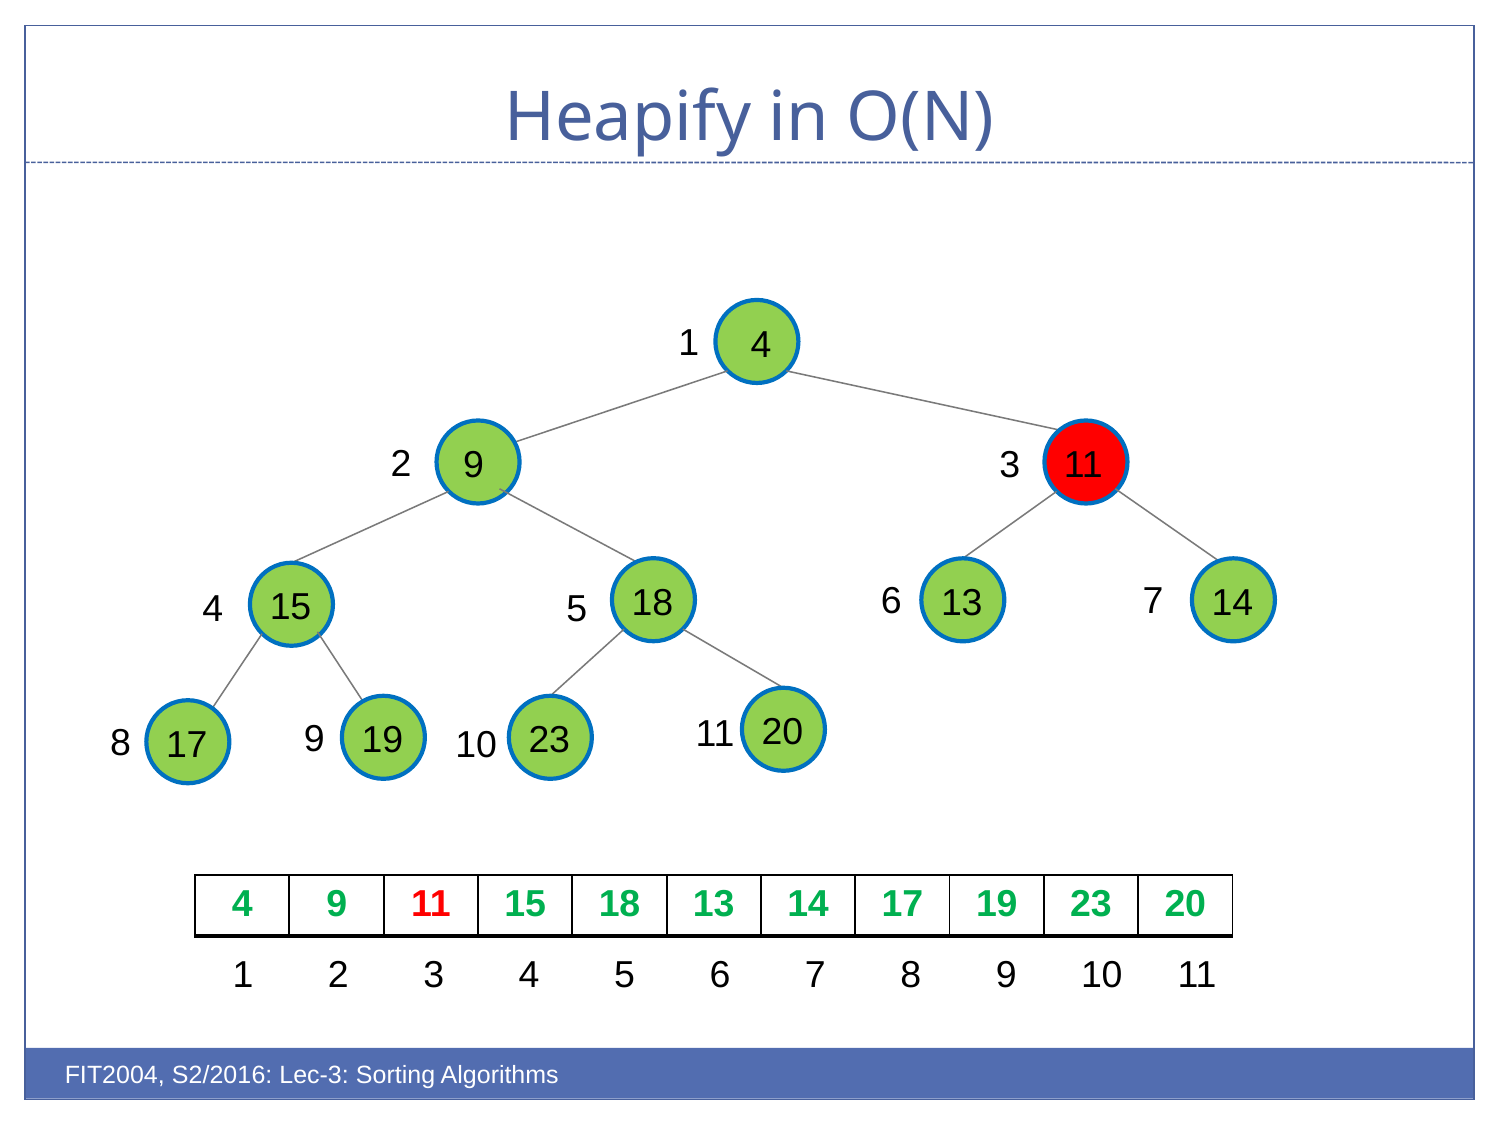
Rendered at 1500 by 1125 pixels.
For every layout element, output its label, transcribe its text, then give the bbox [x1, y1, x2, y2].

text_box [341, 695, 426, 780]
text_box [499, 488, 653, 571]
table_header 3 [386, 946, 481, 1007]
text_box 7 [1127, 580, 1179, 628]
table_header 11 [385, 876, 477, 934]
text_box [249, 562, 334, 646]
text_box 8 [95, 710, 140, 770]
table_header 15 [479, 876, 571, 934]
table_header 10 [1054, 946, 1149, 1007]
table_header 4 [481, 946, 577, 1007]
table_header 13 [668, 876, 760, 934]
text_box 4 [187, 576, 238, 633]
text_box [317, 631, 384, 733]
table_header 7 [768, 946, 863, 1007]
text_box 5 [551, 580, 602, 628]
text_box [715, 299, 799, 384]
table_header 1 [195, 946, 290, 1007]
text_box 10 [440, 712, 502, 773]
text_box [146, 699, 230, 784]
text_box 3 [984, 442, 1035, 489]
table_header 8 [863, 946, 959, 1007]
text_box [189, 633, 263, 743]
table_header 6 [672, 946, 768, 1007]
table_header 20 [1139, 876, 1232, 934]
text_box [786, 370, 1074, 434]
table_header 23 [1045, 876, 1137, 934]
table_header 9 [959, 946, 1054, 1007]
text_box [611, 557, 696, 642]
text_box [1191, 558, 1276, 642]
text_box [508, 695, 593, 780]
table_header 5 [577, 946, 672, 1007]
table_header 4 [196, 876, 288, 934]
table_header 17 [856, 876, 949, 934]
footer FIT2004, S2/2016: Lec-3: Sorting Algorithms [50, 1051, 800, 1112]
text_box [921, 558, 1005, 642]
table_header 9 [290, 876, 383, 934]
table_header 18 [573, 876, 666, 934]
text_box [962, 491, 1057, 559]
text_box 11 [680, 701, 735, 762]
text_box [291, 491, 450, 563]
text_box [1115, 488, 1233, 571]
table_header 2 [290, 946, 386, 1007]
text_box 1 [663, 310, 709, 368]
text_box 6 [866, 568, 915, 628]
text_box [741, 687, 826, 771]
table_header 11 [1149, 946, 1245, 1007]
title Heapify in O(N) [49, 37, 1450, 162]
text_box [436, 420, 520, 504]
table_header 14 [762, 876, 854, 934]
table_header 19 [950, 876, 1043, 934]
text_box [682, 628, 784, 688]
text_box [1044, 420, 1128, 504]
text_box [476, 370, 728, 455]
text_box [550, 628, 625, 696]
text_box 9 [289, 707, 335, 767]
text_box 2 [375, 431, 427, 489]
